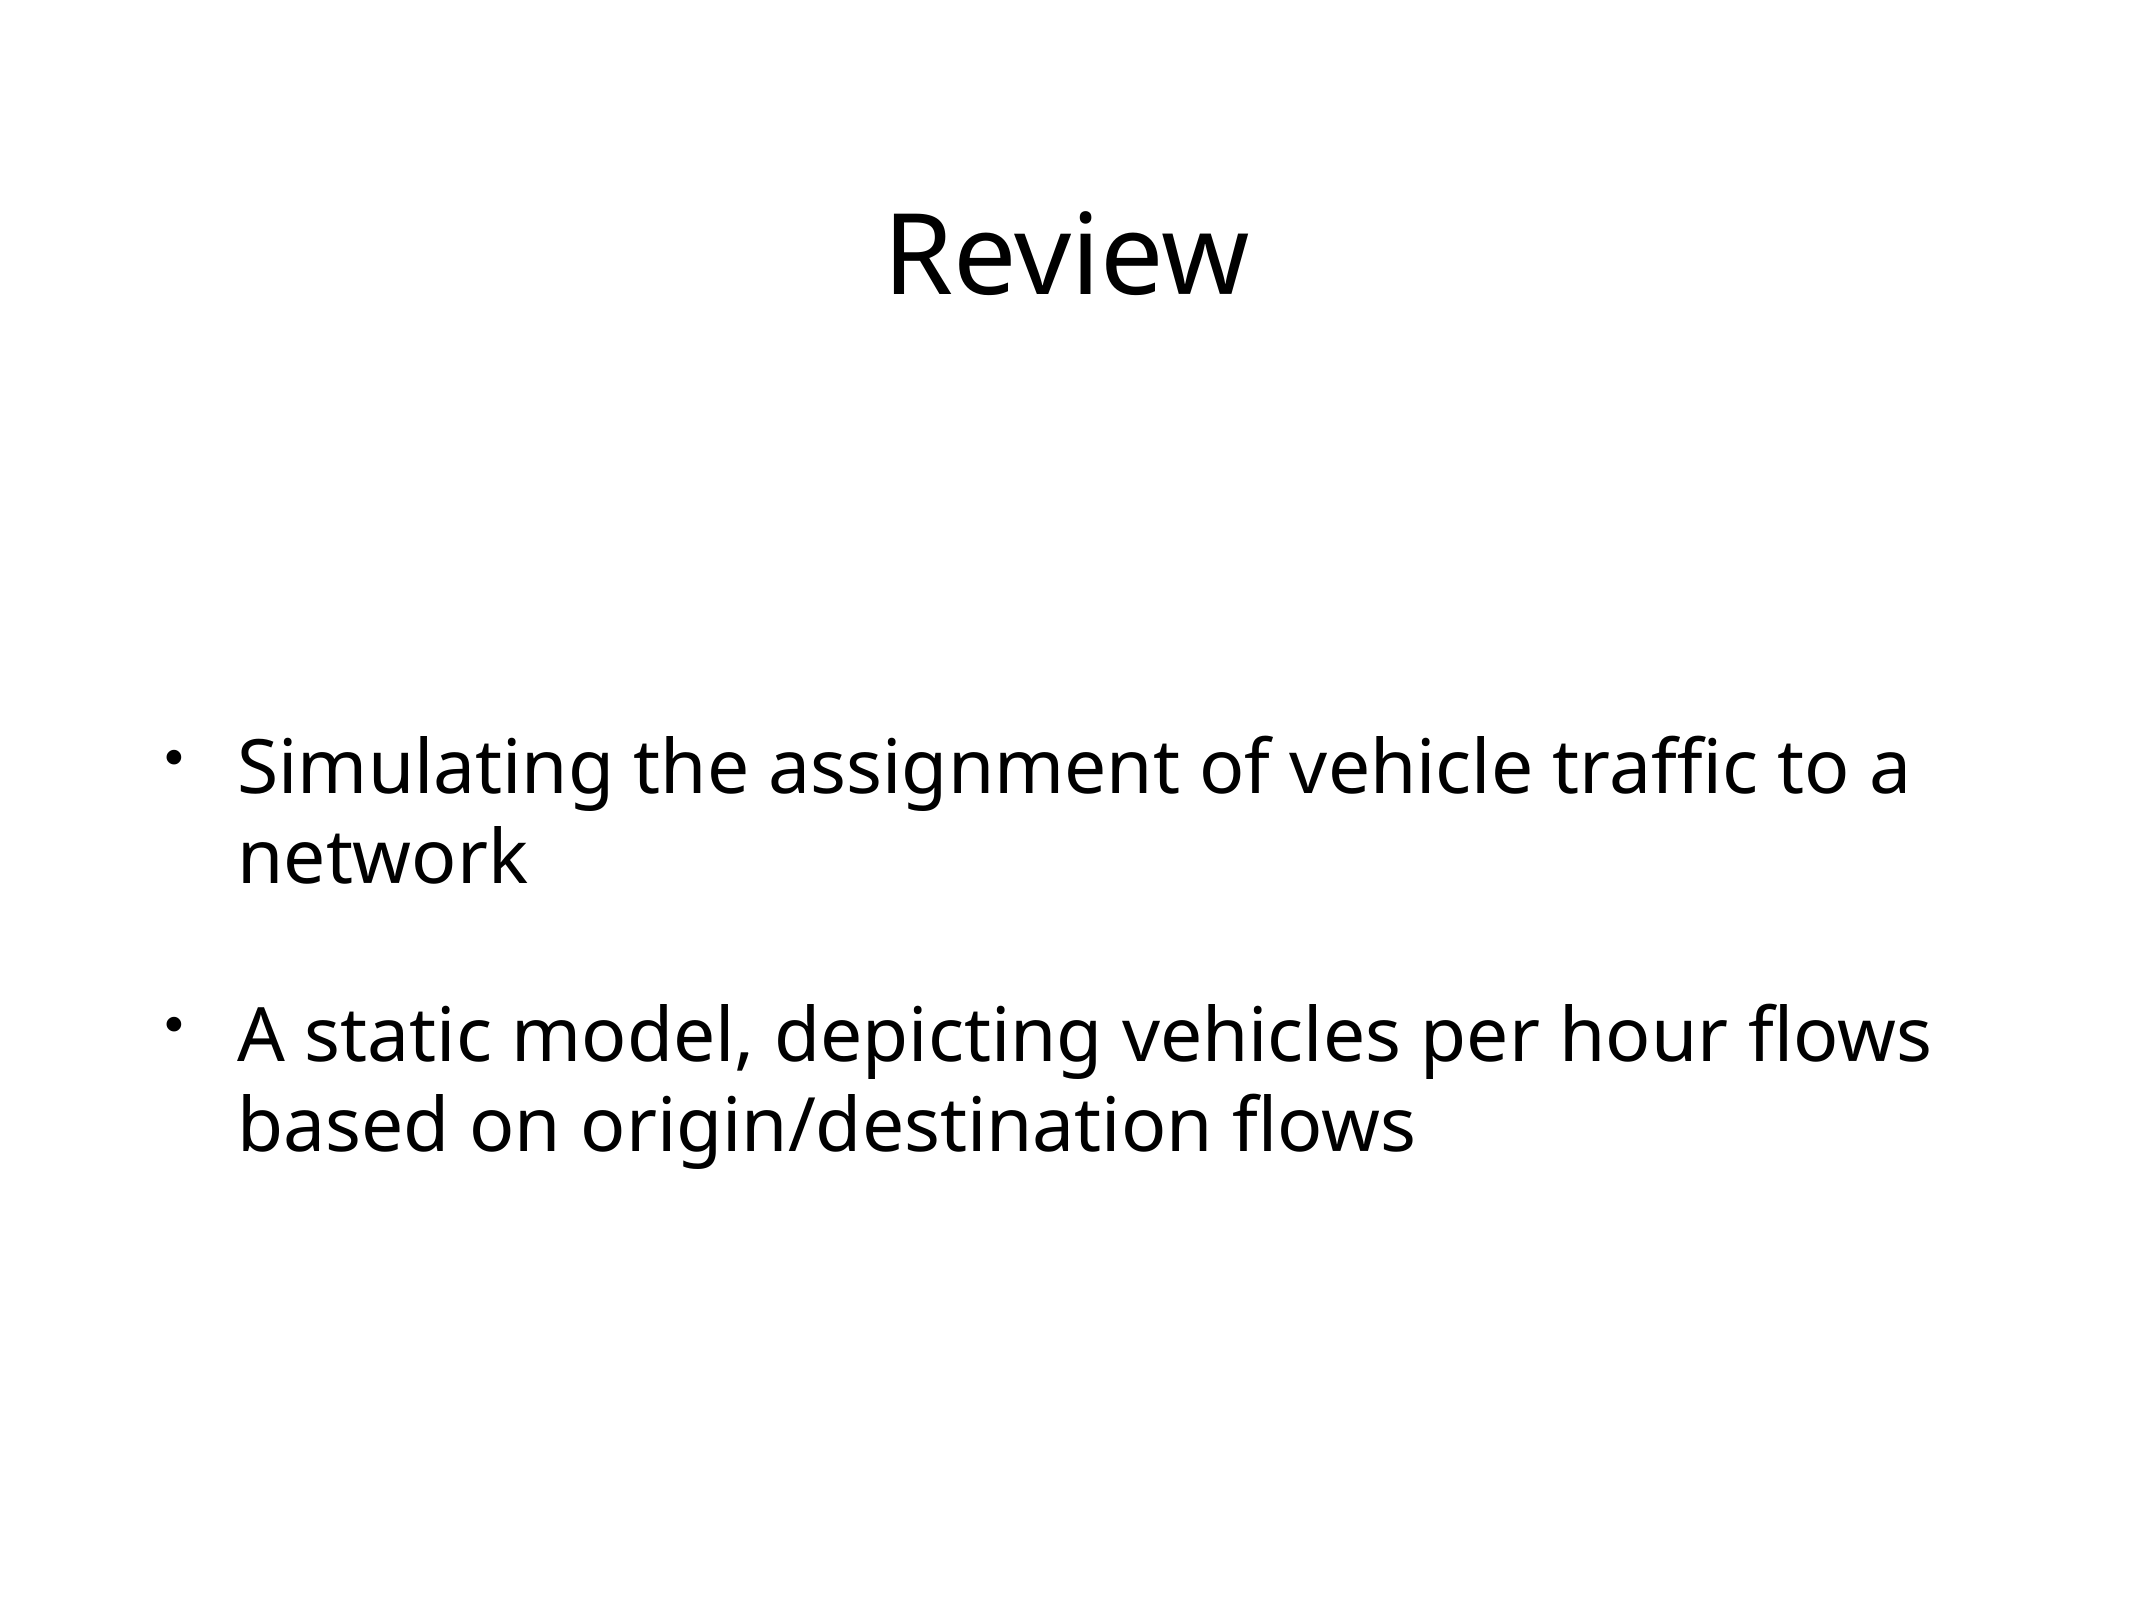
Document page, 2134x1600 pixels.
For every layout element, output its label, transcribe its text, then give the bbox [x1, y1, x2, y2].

list Simulating the assignment of vehicle traffic to a network A static model, depicting vehicles per hour flows based on origin/destination flows [155, 426, 1978, 1459]
title Review [155, 72, 1978, 426]
